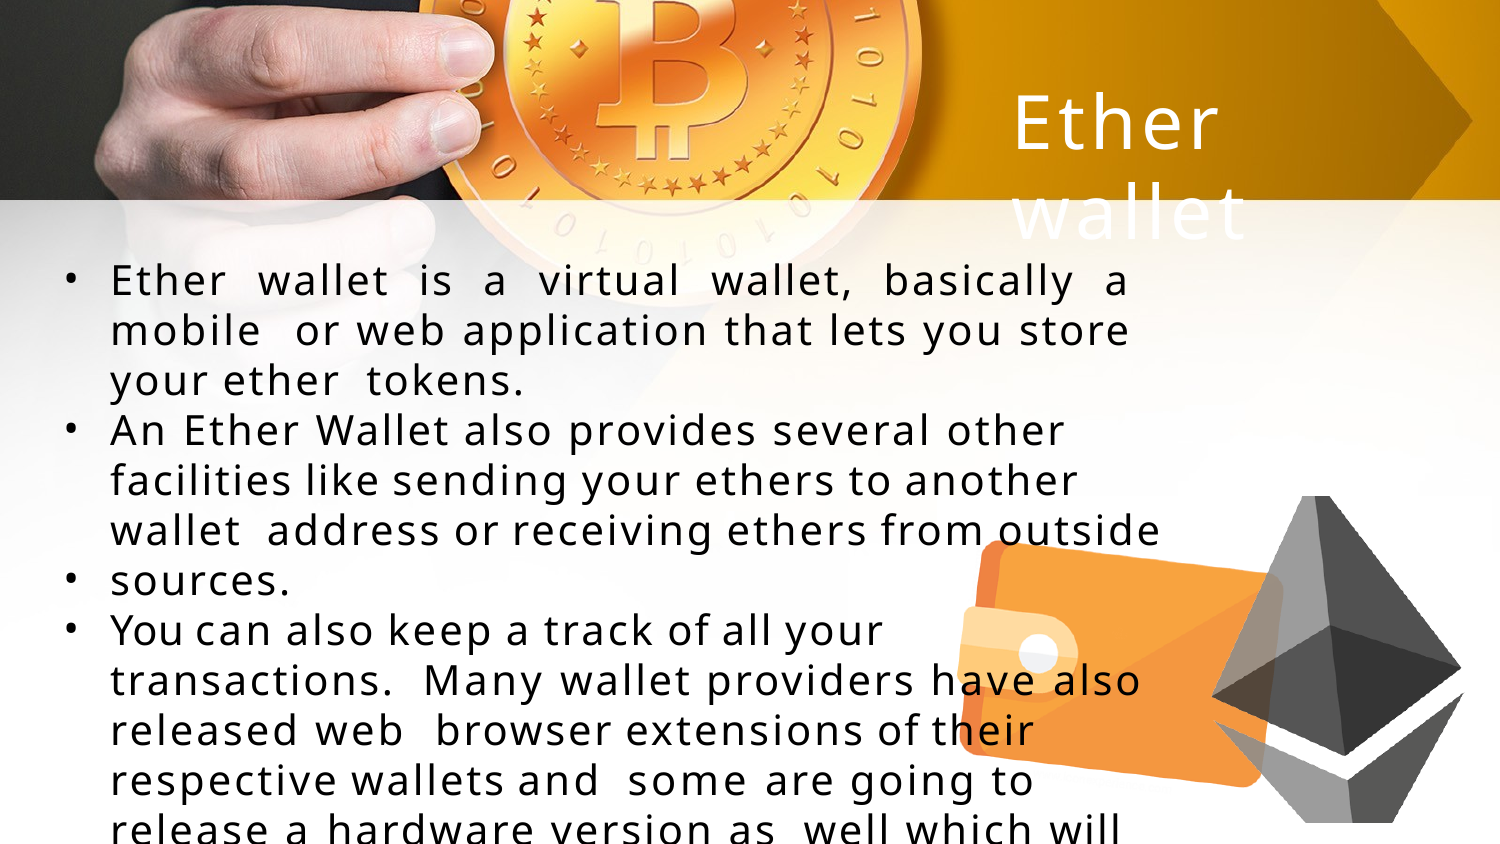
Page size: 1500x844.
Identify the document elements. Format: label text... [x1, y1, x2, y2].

text_box Ether wallet is a virtual wallet, basically a mobile or web application that lets you store your ether tokens. An Ether Wallet also provides several other facilities like sending your ethers to another wallet address or receiving ethers from outside sources. You can also keep a track of all your transactions. Many wallet providers have also released web browser extensions of their respective wallets and some are going to release a hardware version as well which will be a USB stick that you can plug into any computer. [108, 251, 1171, 844]
text_box • [61, 249, 81, 302]
title Ether wallet [1009, 72, 1463, 255]
text_box • [61, 399, 81, 452]
text_box • • [61, 549, 81, 652]
picture [0, 0, 1500, 823]
